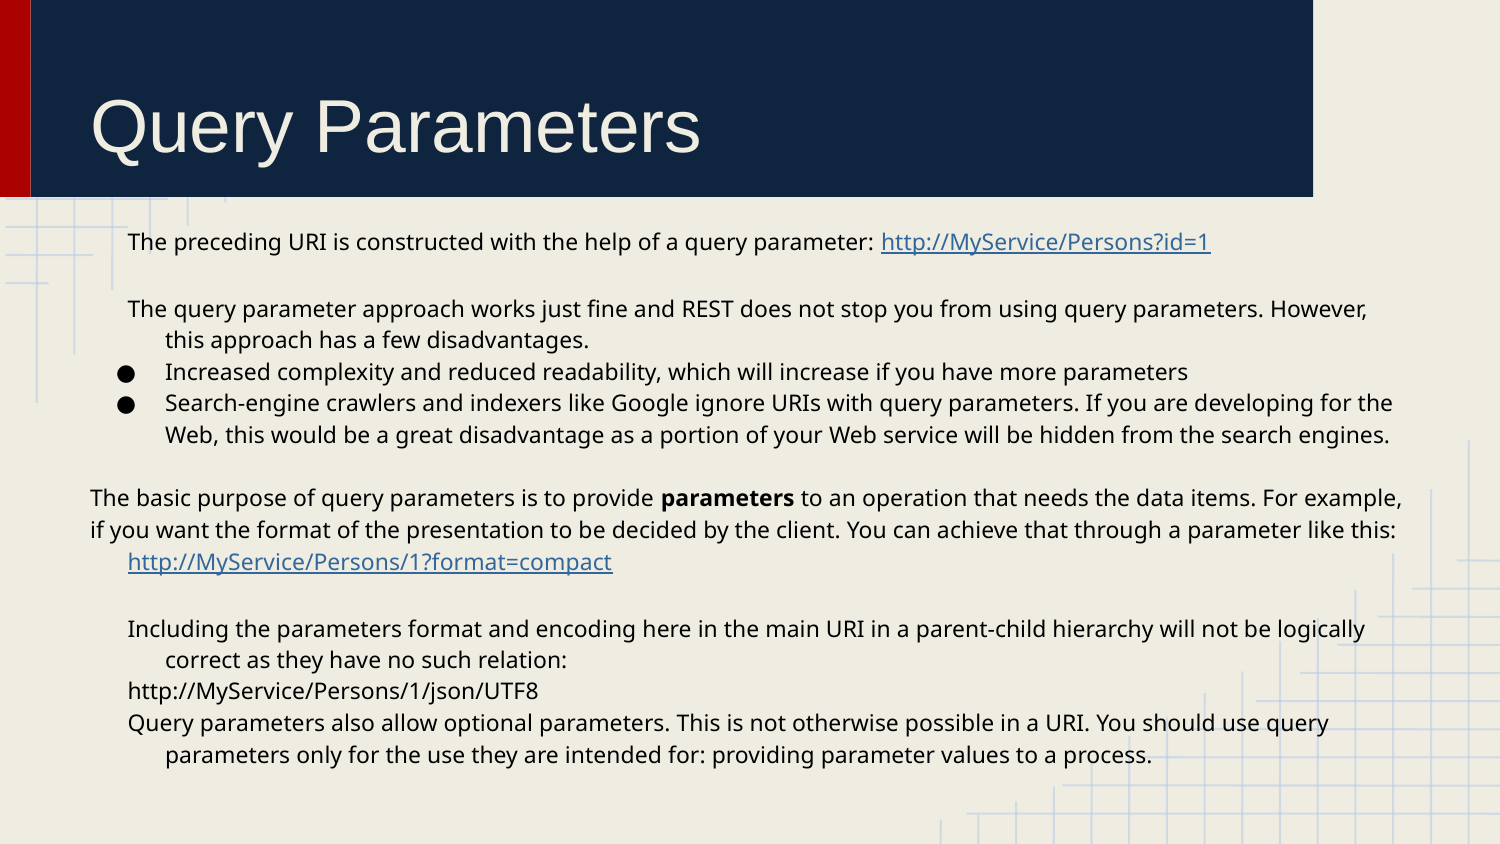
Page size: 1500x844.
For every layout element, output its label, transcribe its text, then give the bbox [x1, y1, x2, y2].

list The preceding URI is constructed with the help of a query parameter: http://MyService/Persons?id=1 The query parameter approach works just fine and REST does not stop you from using query parameters. However, this approach has a few disadvantages. Increased complexity and reduced readability, which will increase if you have more parameters Search-engine crawlers and indexers like Google ignore URIs with query parameters. If you are developing for the Web, this would be a great disadvantage as a portion of your Web service will be hidden from the search engines. The basic purpose of query parameters is to provide parameters to an operation that needs the data items. For example, if you want the format of the presentation to be decided by the client. You can achieve that through a parameter like this: http://MyService/Persons/1?format=compact Including the parameters format and encoding here in the main URI in a parent-child hierarchy will not be logically correct as they have no such relation: http://MyService/Persons/1/json/UTF8 Query parameters also allow optional parameters. This is not otherwise possible in a URI. You should use query parameters only for the use they are intended for: providing parameter values to a process. [75, 207, 1425, 804]
title Query Parameters [75, 16, 1276, 183]
